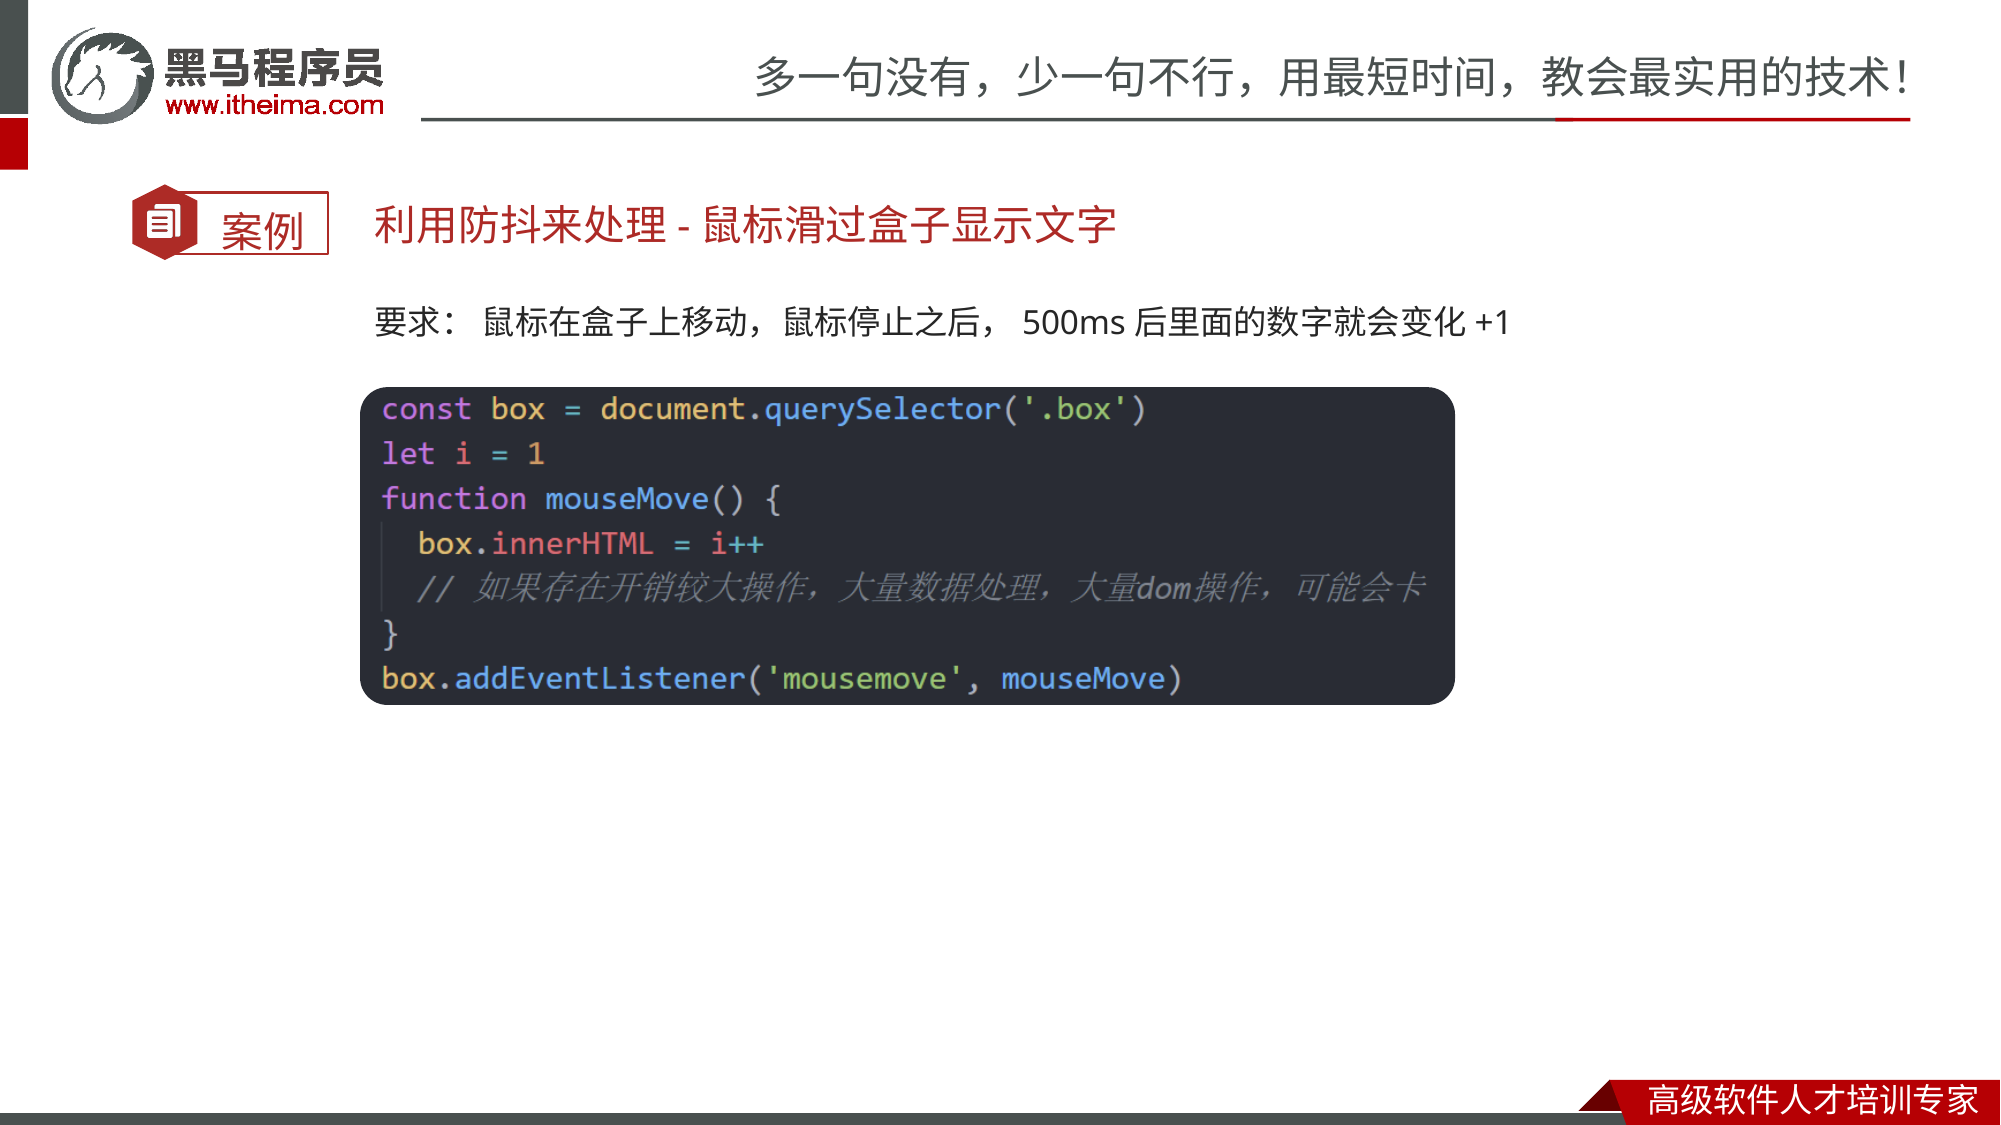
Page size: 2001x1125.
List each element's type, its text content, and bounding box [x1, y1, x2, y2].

list 要求： 鼠标在盒子上移动，鼠标停止之后，500ms后里面的数字就会变化+1 [360, 273, 1872, 1020]
picture [147, 204, 181, 238]
picture [50, 26, 384, 125]
picture [359, 386, 1456, 706]
list 利用防抖来处理-鼠标滑过盒子显示文字 [360, 181, 1872, 266]
